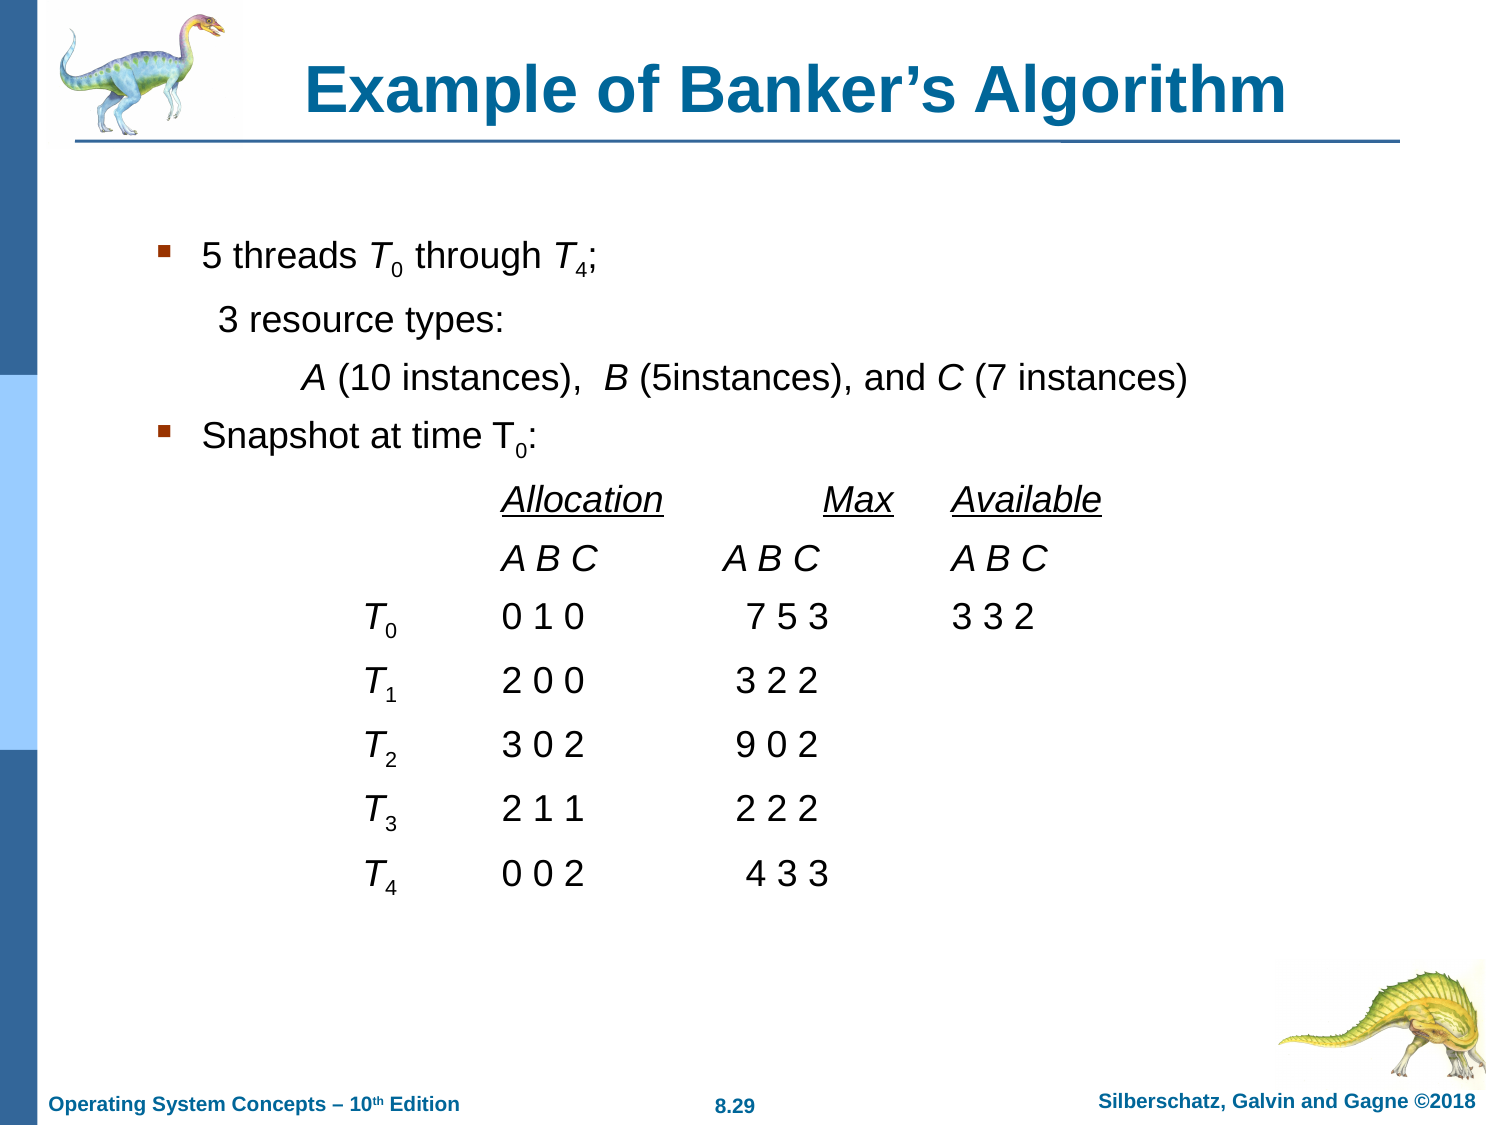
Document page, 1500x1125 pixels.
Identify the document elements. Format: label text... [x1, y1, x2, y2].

list 5 threads T0 through T4; 3 resource types: A (10 instances), B (5instances), and C (7 instances) Snapshot at time T0: Allocation Max Available A B C A B C A B C T0 0 1 0 7 5 3 3 3 2 T1 2 0 0 3 2 2 T2 3 0 2 9 0 2 T3 2 1 1 2 2 2 T4 0 0 2 4 3 3 [139, 223, 1440, 968]
title Example of Banker’s Algorithm [167, 38, 1425, 134]
picture [46, 0, 243, 149]
picture [1275, 959, 1486, 1090]
